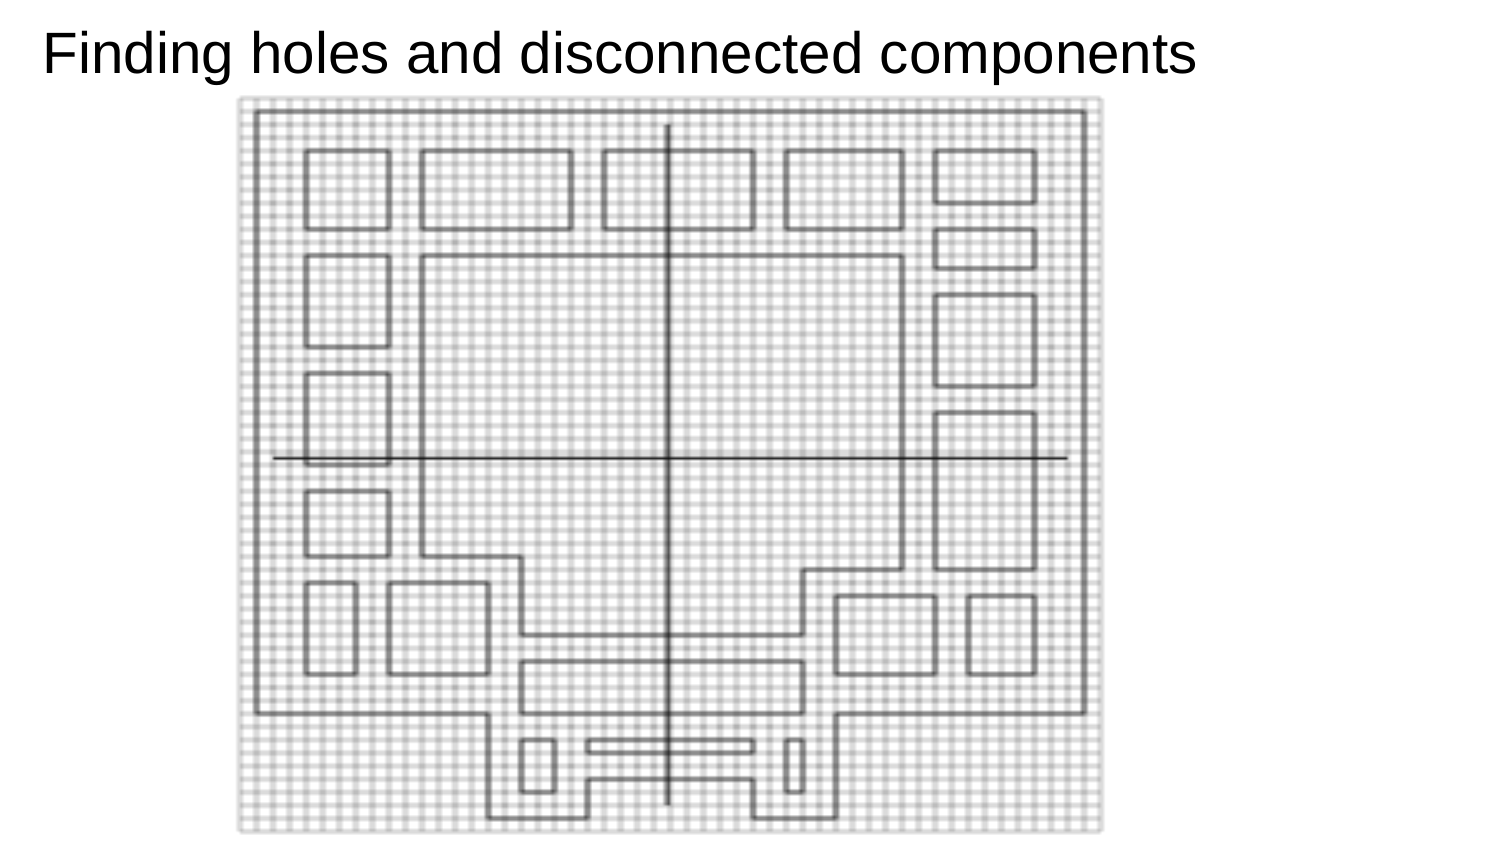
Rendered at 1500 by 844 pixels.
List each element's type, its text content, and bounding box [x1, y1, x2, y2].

title Finding holes and disconnected components [27, 0, 1426, 94]
picture [208, 72, 1135, 844]
